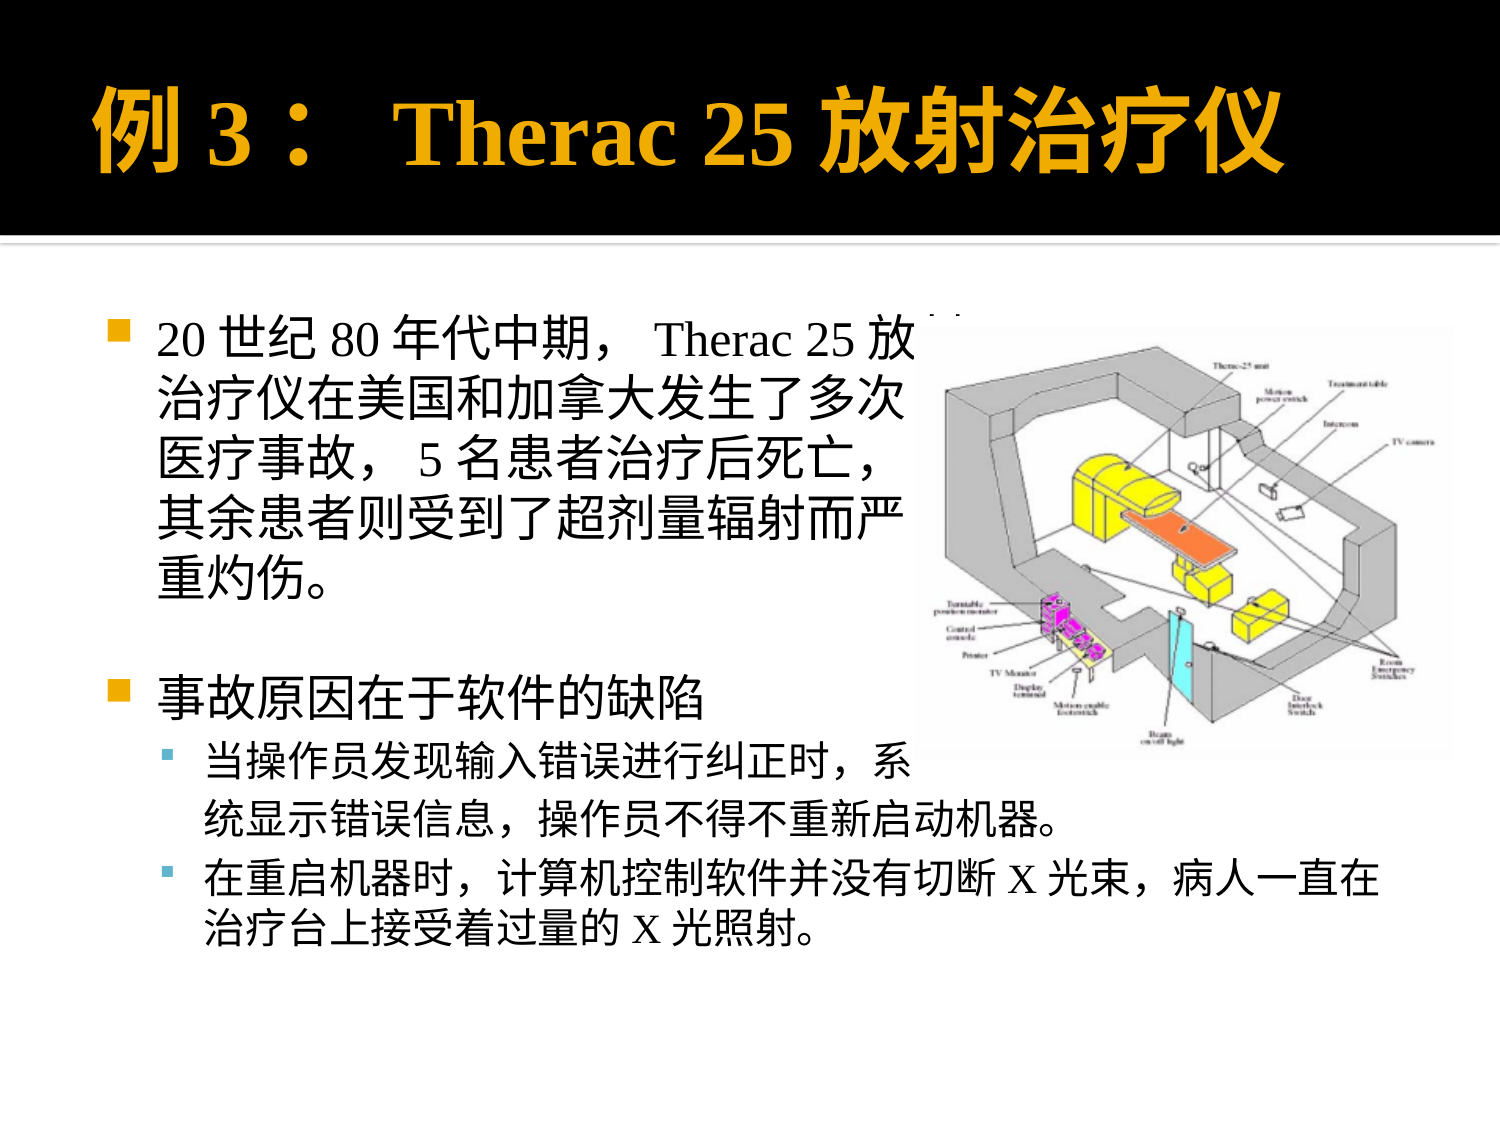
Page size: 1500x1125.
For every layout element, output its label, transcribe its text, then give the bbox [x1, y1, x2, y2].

list 20世纪80年代中期，Therac 25放射 治疗仪在美国和加拿大发生了多次 医疗事故，5名患者治疗后死亡， 其余患者则受到了超剂量辐射而严 重灼伤。 事故原因在于软件的缺陷 当操作员发现输入错误进行纠正时，系 统显示错误信息，操作员不得不重新启动机器。 在重启机器时，计算机控制软件并没有切断X光束，病人一直在治疗台上接受着过量的X光照射。 [75, 291, 1425, 1050]
title 例3：Therac 25放射治疗仪 [75, 25, 1425, 231]
picture [913, 316, 1454, 761]
